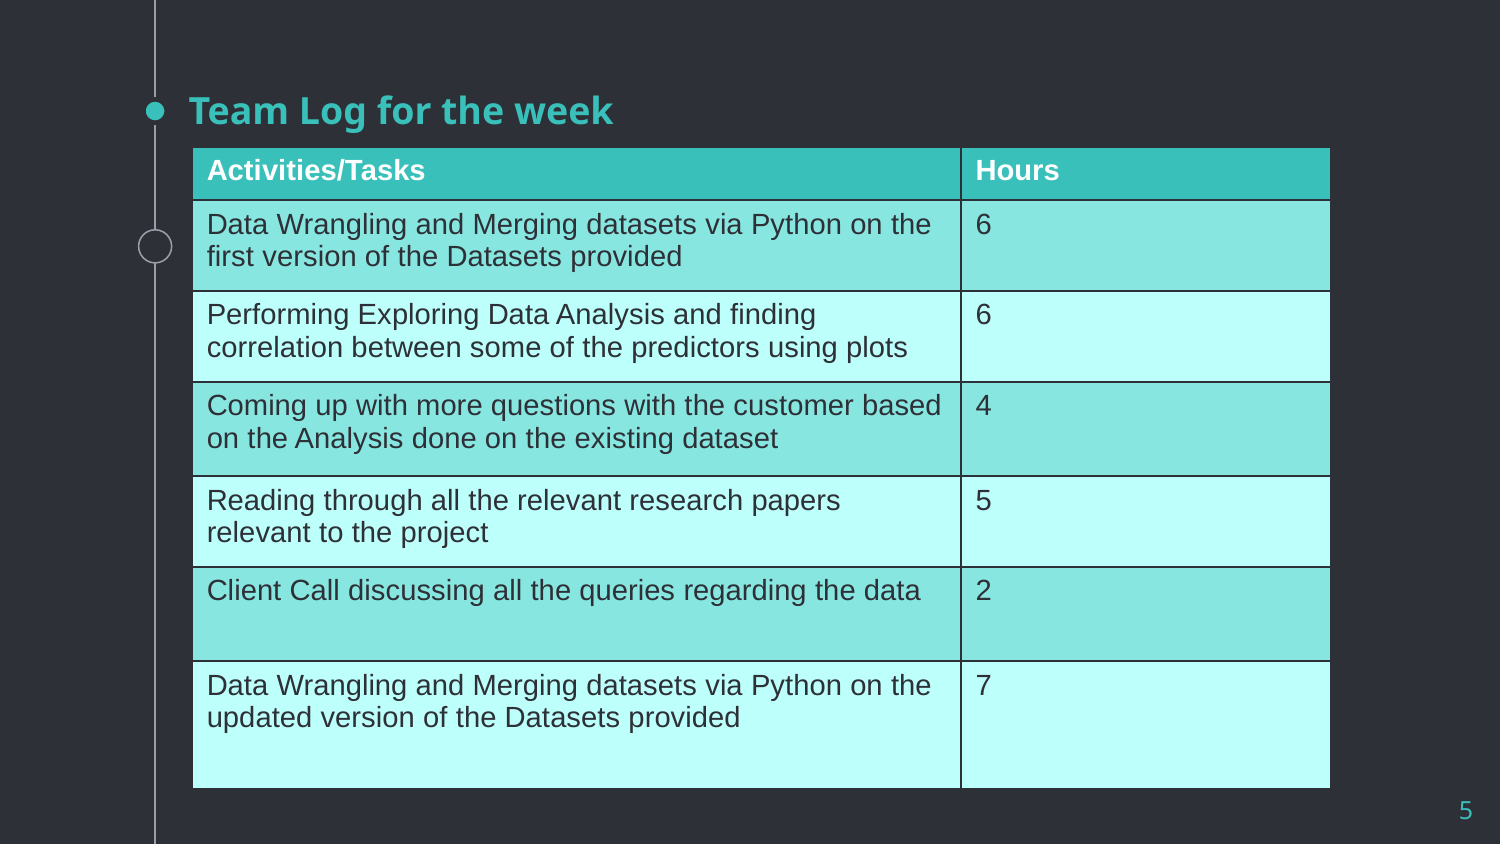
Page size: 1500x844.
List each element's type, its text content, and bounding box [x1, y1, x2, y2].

table_cell 2 [962, 568, 1330, 660]
table_cell Data Wrangling and Merging datasets via Python on the first version of the Datasets provided [193, 201, 960, 290]
table_cell Reading through all the relevant research papers relevant to the project [193, 477, 960, 566]
table_cell 7 [962, 662, 1330, 788]
table_cell Data Wrangling and Merging datasets via Python on the updated version of the Datasets provided [193, 662, 960, 788]
table_cell 4 [962, 383, 1330, 475]
table_cell Client Call discussing all the queries regarding the data [193, 568, 960, 660]
table_cell Coming up with more questions with the customer based on the Analysis done on the existing dataset [193, 383, 960, 475]
table_cell 6 [962, 292, 1330, 381]
table_cell Performing Exploring Data Analysis and finding correlation between some of the predictors using plots [193, 292, 960, 381]
table_cell 6 [962, 201, 1330, 290]
table_cell 5 [962, 477, 1330, 566]
title Team Log for the week [173, 90, 1299, 147]
table_header Activities/Tasks [193, 148, 960, 199]
slide_number 5 [1398, 779, 1489, 832]
table_header Hours [962, 148, 1330, 199]
